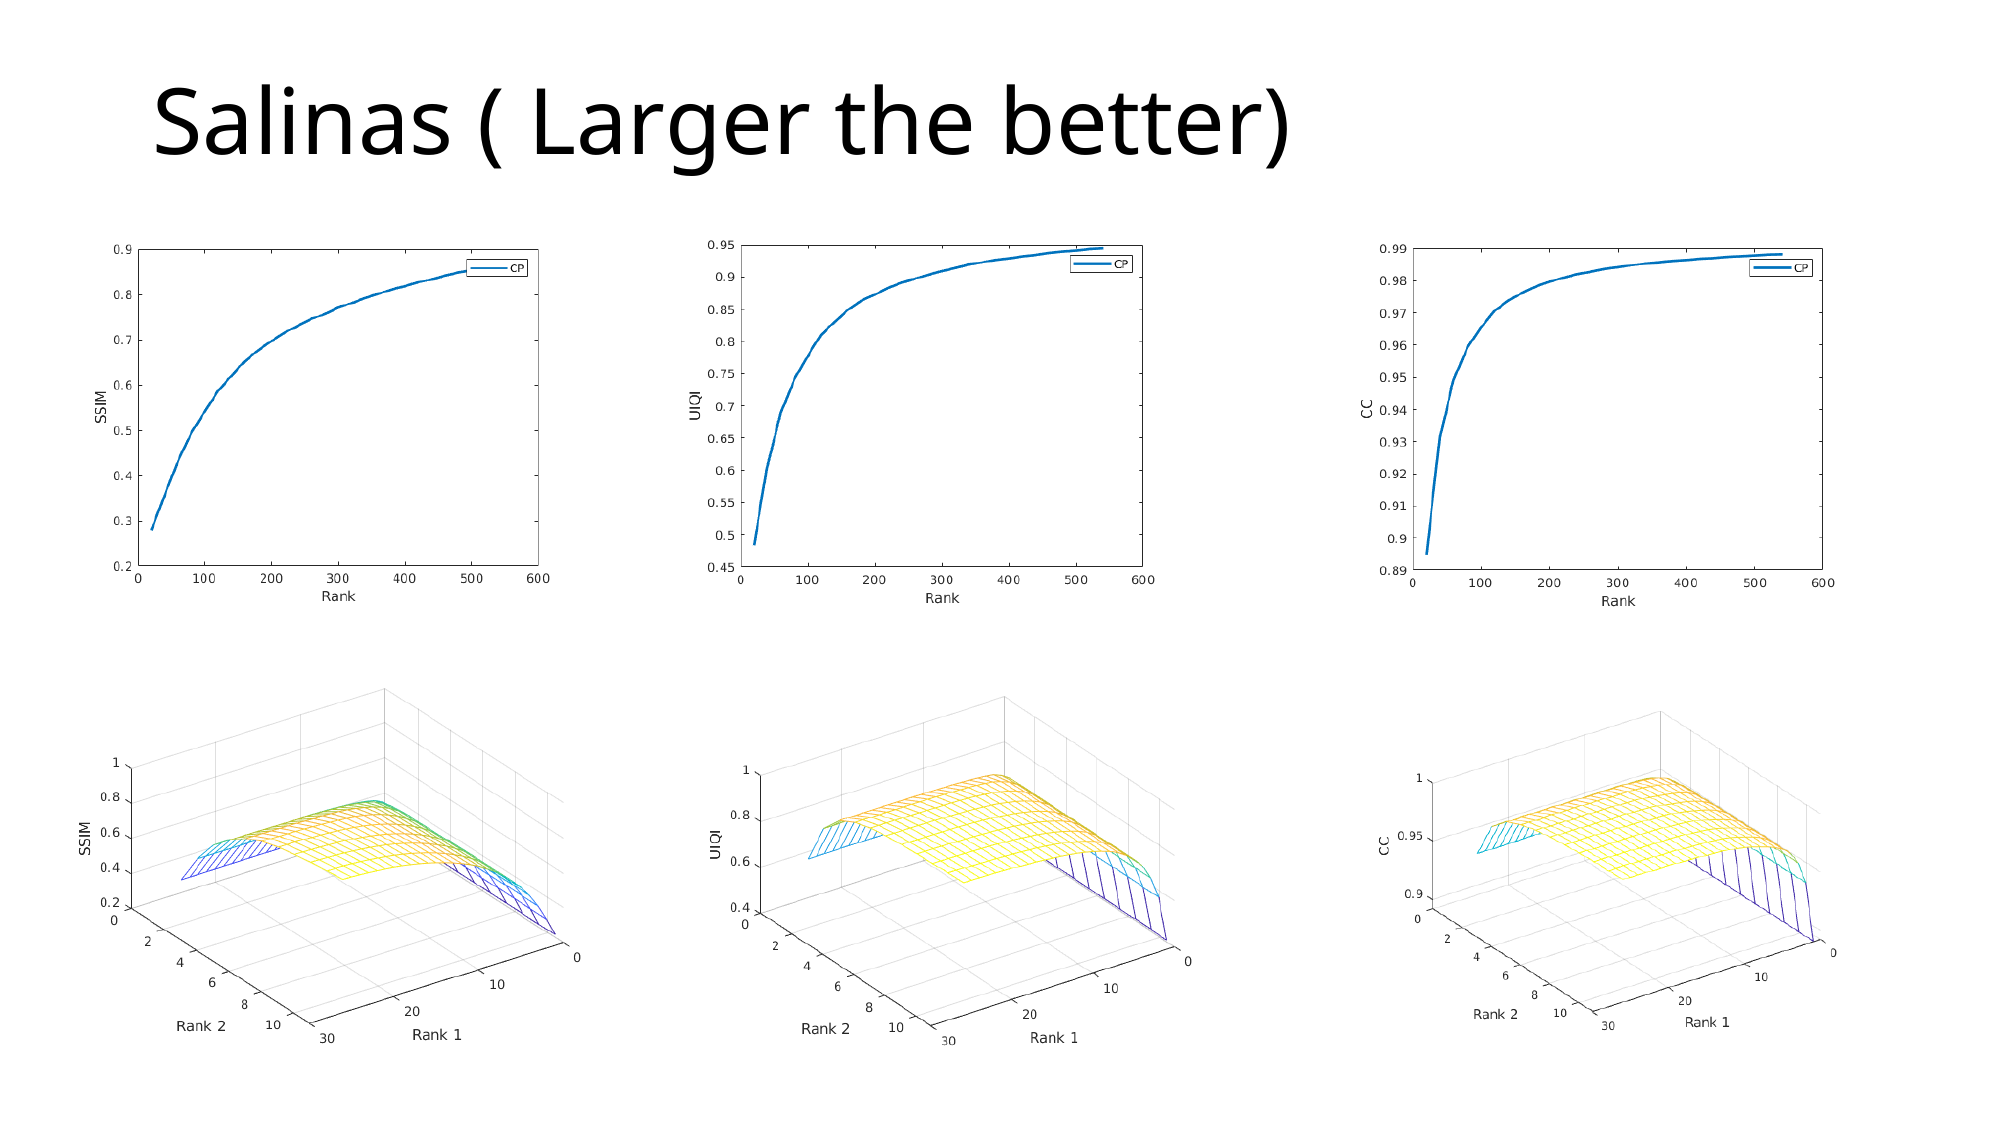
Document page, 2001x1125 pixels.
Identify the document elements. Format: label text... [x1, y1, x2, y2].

title Salinas ( Larger the better) [137, 59, 1863, 190]
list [70, 220, 587, 608]
picture [1367, 683, 1868, 1052]
picture [672, 215, 1192, 610]
picture [1343, 219, 1873, 613]
picture [689, 666, 1225, 1070]
picture [58, 657, 616, 1068]
